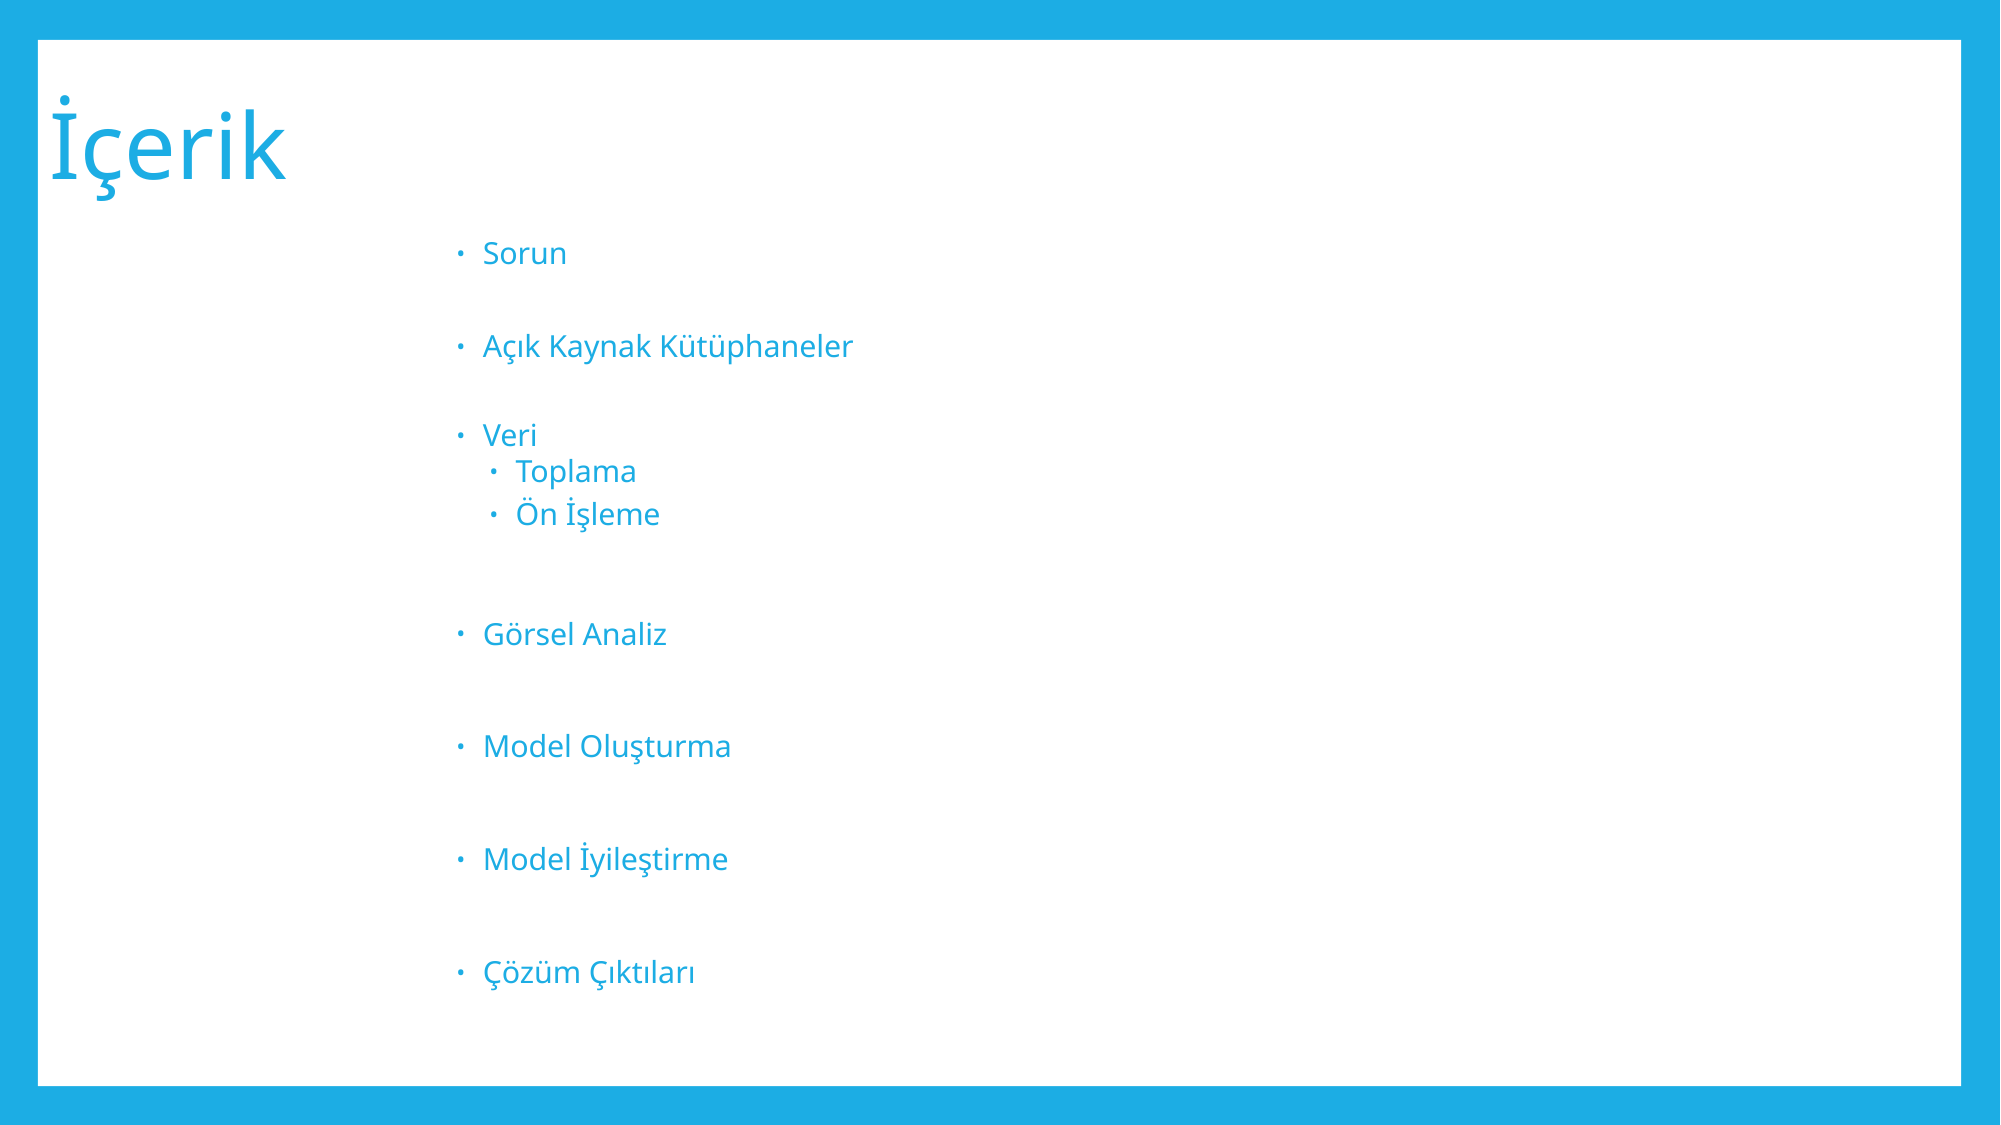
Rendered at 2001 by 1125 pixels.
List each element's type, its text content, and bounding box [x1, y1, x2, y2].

title İçerik [34, 38, 1655, 262]
list Sorun Açık Kaynak Kütüphaneler Veri Toplama Ön İşleme Görsel Analiz Model Oluşturma Model İyileştirme Çözüm Çıktıları [435, 231, 2000, 1004]
